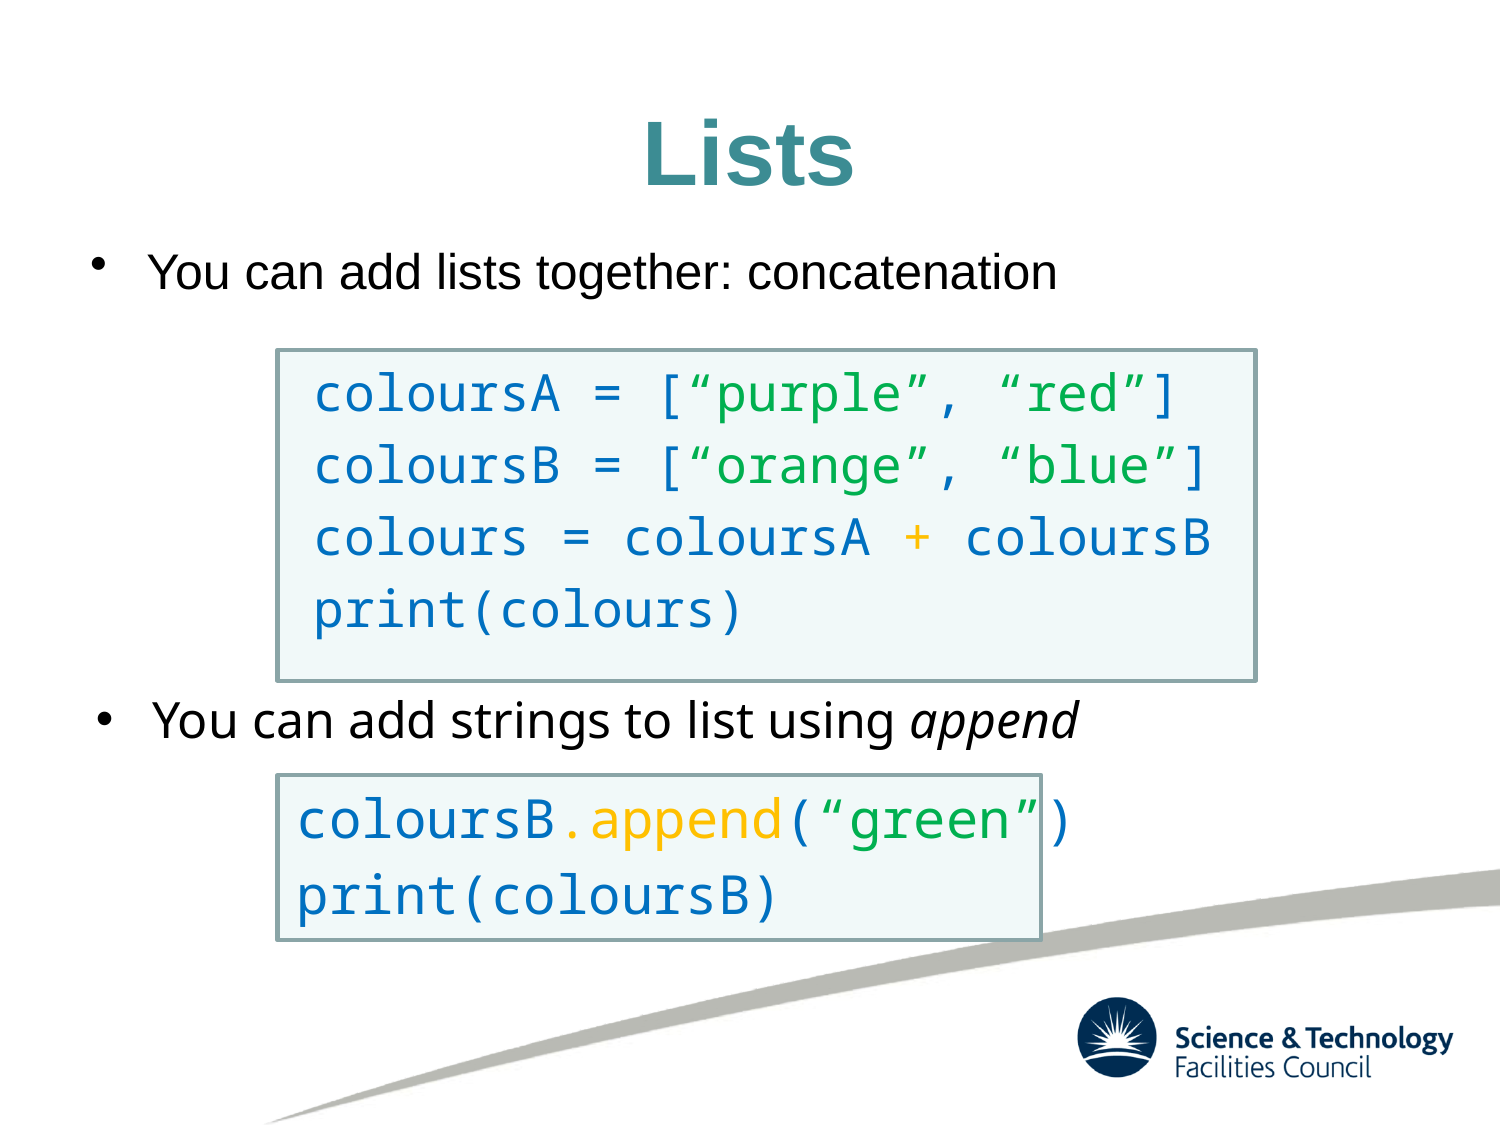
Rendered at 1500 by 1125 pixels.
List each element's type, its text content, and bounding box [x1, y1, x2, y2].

picture [256, 868, 1500, 1125]
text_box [277, 774, 1117, 990]
title Lists [0, 54, 1500, 243]
text_box You can add strings to list using append [80, 680, 1431, 775]
list You can add lists together: concatenation [75, 231, 1425, 315]
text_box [277, 349, 1256, 681]
